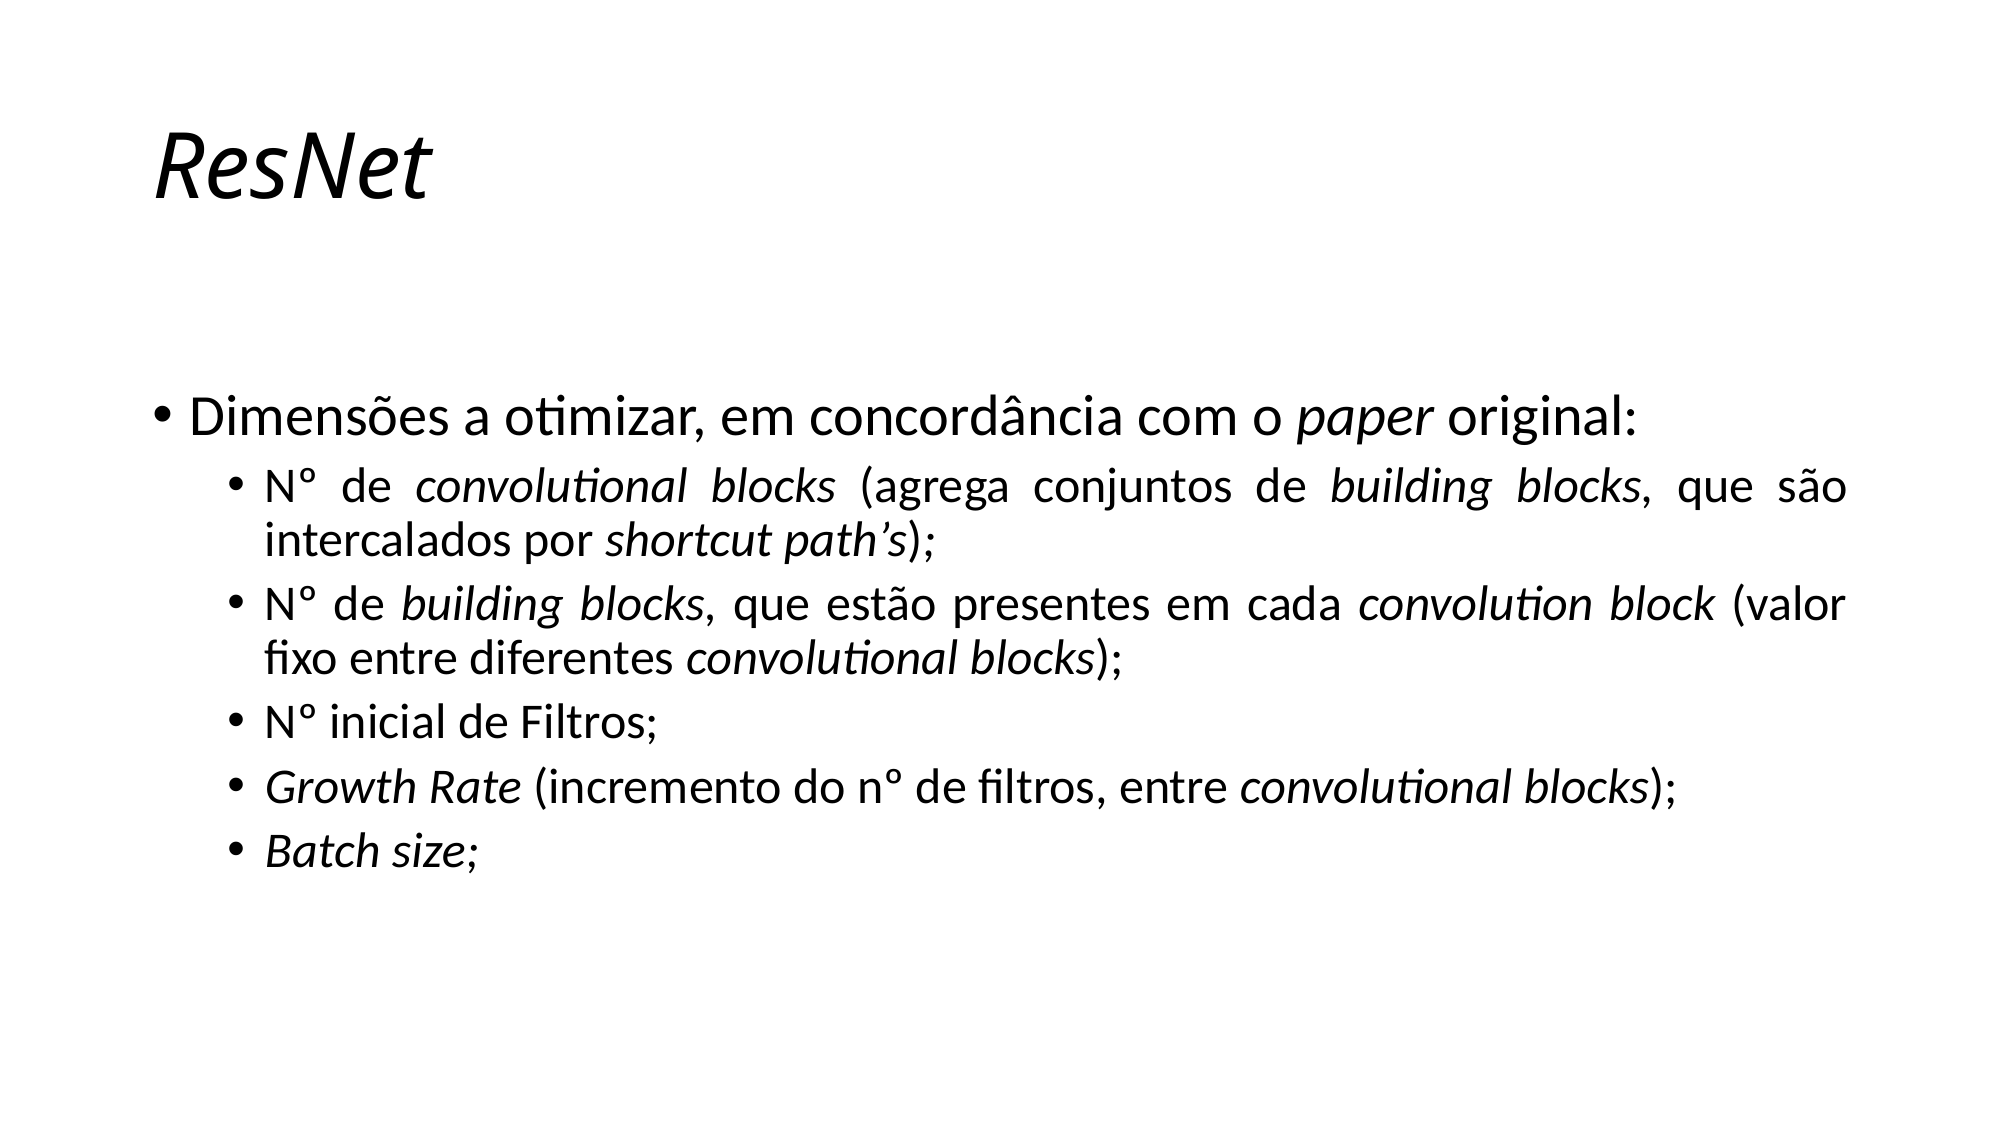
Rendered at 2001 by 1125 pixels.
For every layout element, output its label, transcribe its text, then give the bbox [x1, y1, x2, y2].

list Dimensões a otimizar, em concordância com o paper original: Nº de convolutional blocks (agrega conjuntos de building blocks, que são intercalados por shortcut path’s); Nº de building blocks, que estão presentes em cada convolution block (valor fixo entre diferentes convolutional blocks); Nº inicial de Filtros; Growth Rate (incremento do nº de filtros, entre convolutional blocks); Batch size; [137, 378, 1863, 906]
title ResNet [137, 59, 1863, 278]
